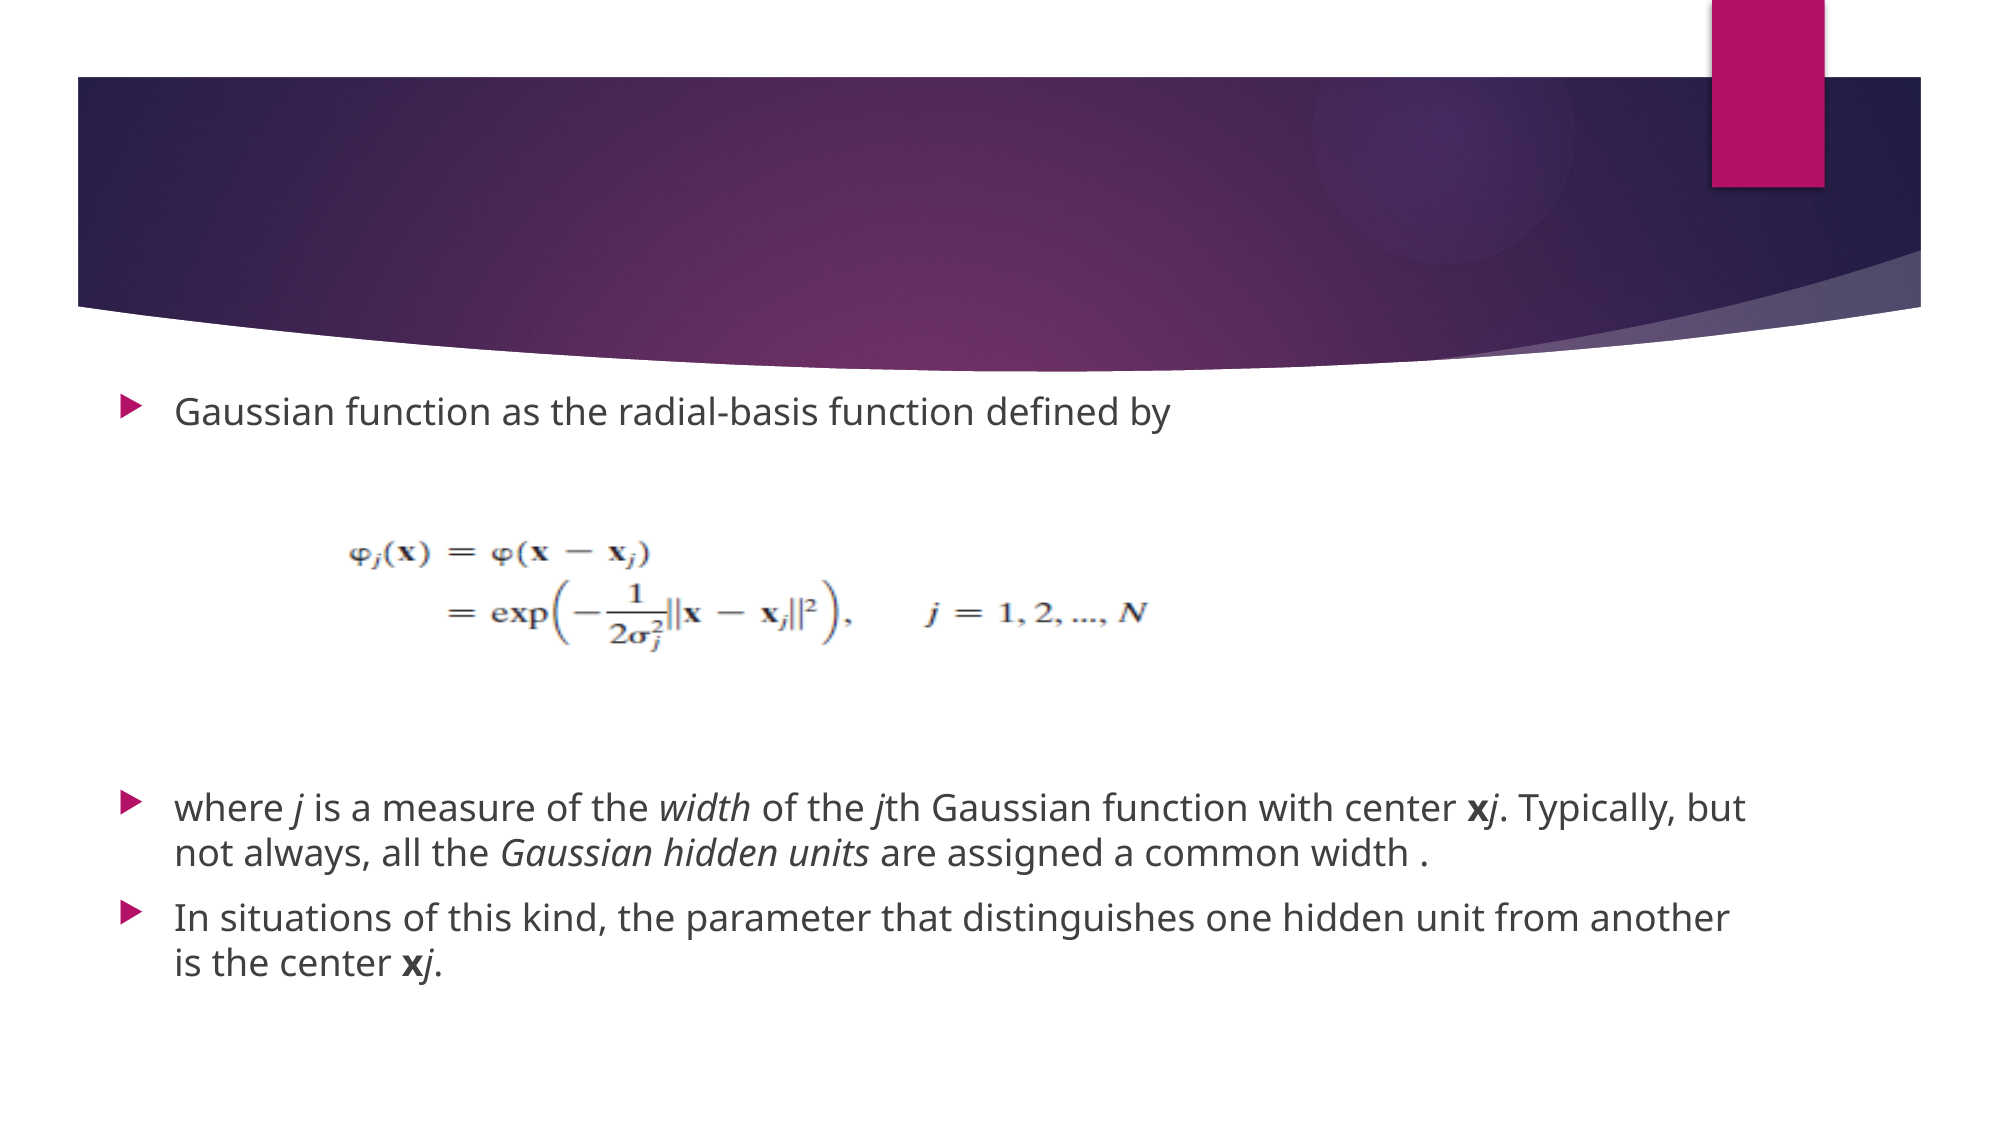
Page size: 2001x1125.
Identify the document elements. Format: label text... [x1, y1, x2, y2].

picture [319, 503, 1227, 705]
list Gaussian function as the radial-basis function defined by where j is a measure of the width of the jth Gaussian function with center xj. Typically, but not always, all the Gaussian hidden units are assigned a common width . In situations of this kind, the parameter that distinguishes one hidden unit from another is the center xj. [102, 380, 1772, 1029]
